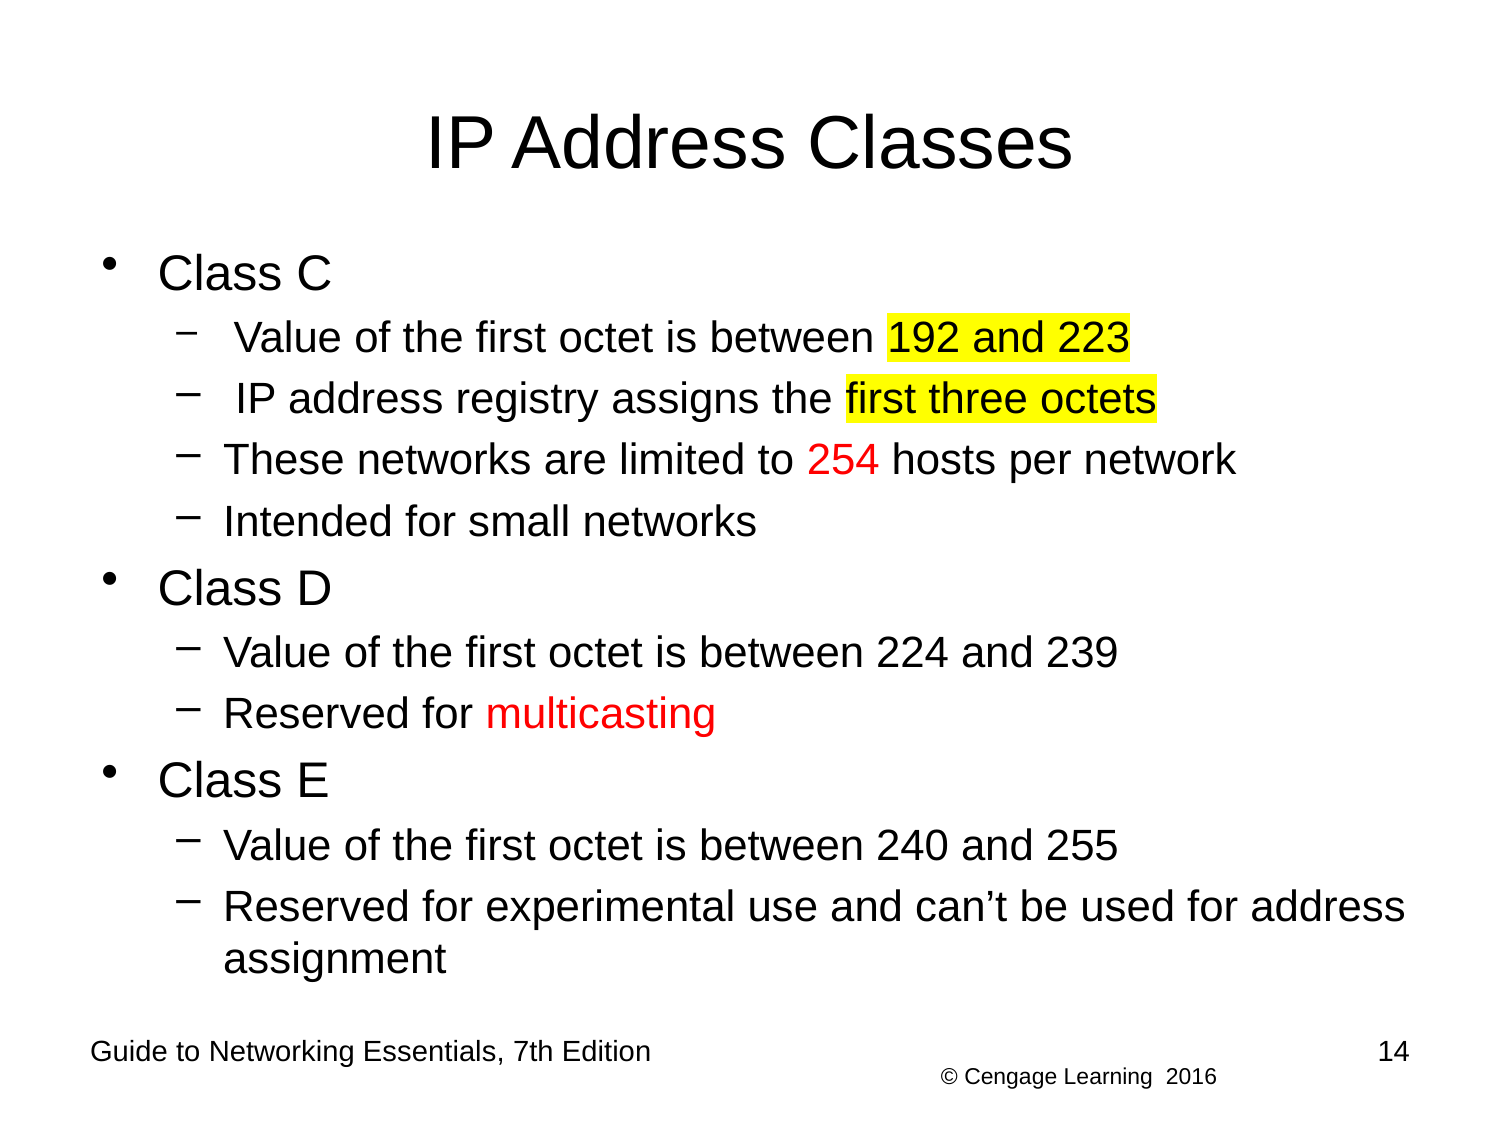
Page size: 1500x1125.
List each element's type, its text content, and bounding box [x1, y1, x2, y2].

title IP Address Classes [75, 45, 1425, 232]
list Class C Value of the first octet is between 192 and 223 IP address registry assigns the first three octets These networks are limited to 254 hosts per network Intended for small networks Class D Value of the first octet is between 224 and 239 Reserved for multicasting Class E Value of the first octet is between 240 and 255 Reserved for experimental use and can’t be used for address assignment [75, 232, 1425, 975]
slide_number 14 [1312, 1024, 1426, 1103]
footer Guide to Networking Essentials, 7th Edition [74, 1024, 713, 1103]
